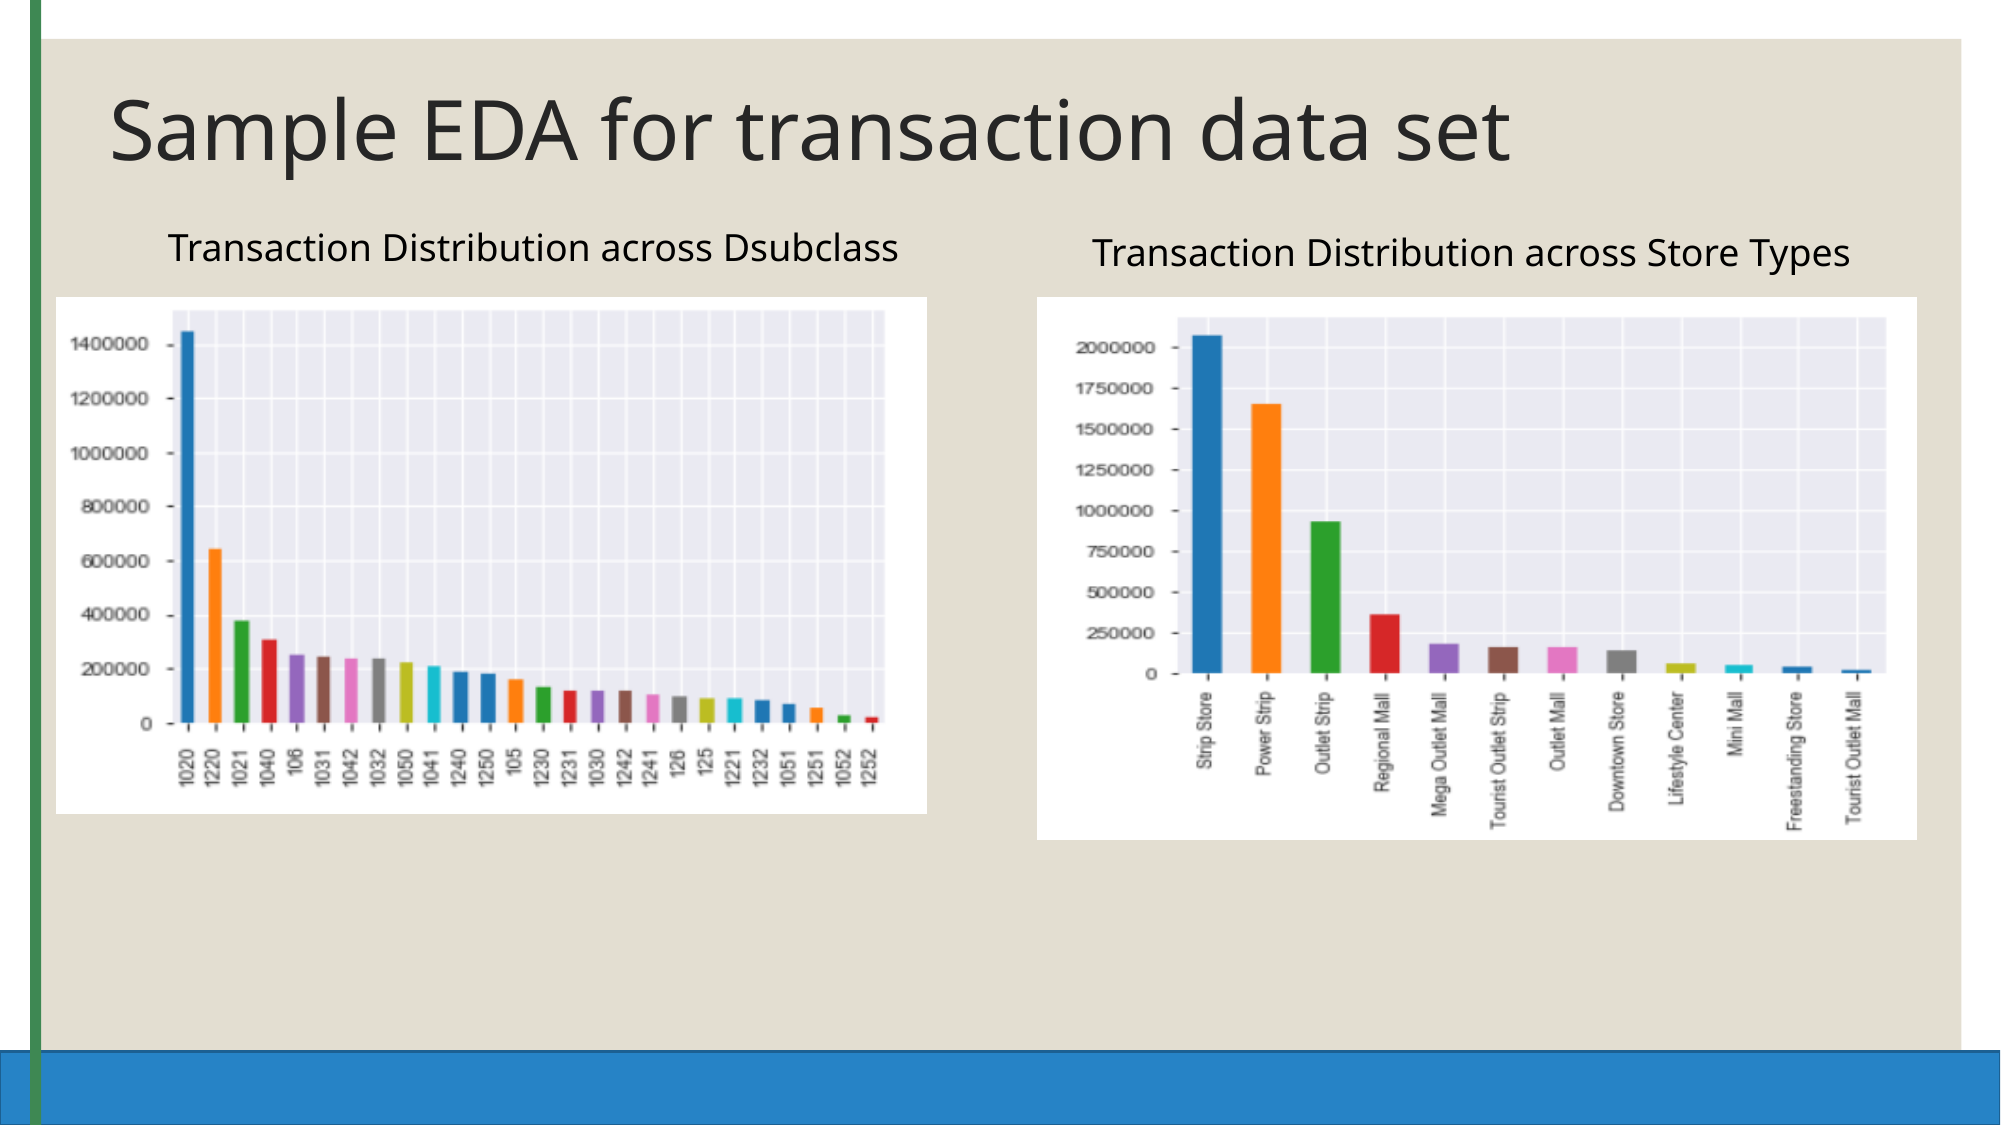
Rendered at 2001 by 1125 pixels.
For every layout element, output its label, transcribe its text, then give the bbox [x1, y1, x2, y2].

picture [1037, 297, 1917, 840]
text_box Sample EDA for transaction data set [94, 81, 1832, 187]
picture [56, 297, 927, 814]
text_box Transaction Distribution across Dsubclass [153, 216, 953, 277]
text_box Transaction Distribution across Store Types [1077, 221, 1877, 282]
